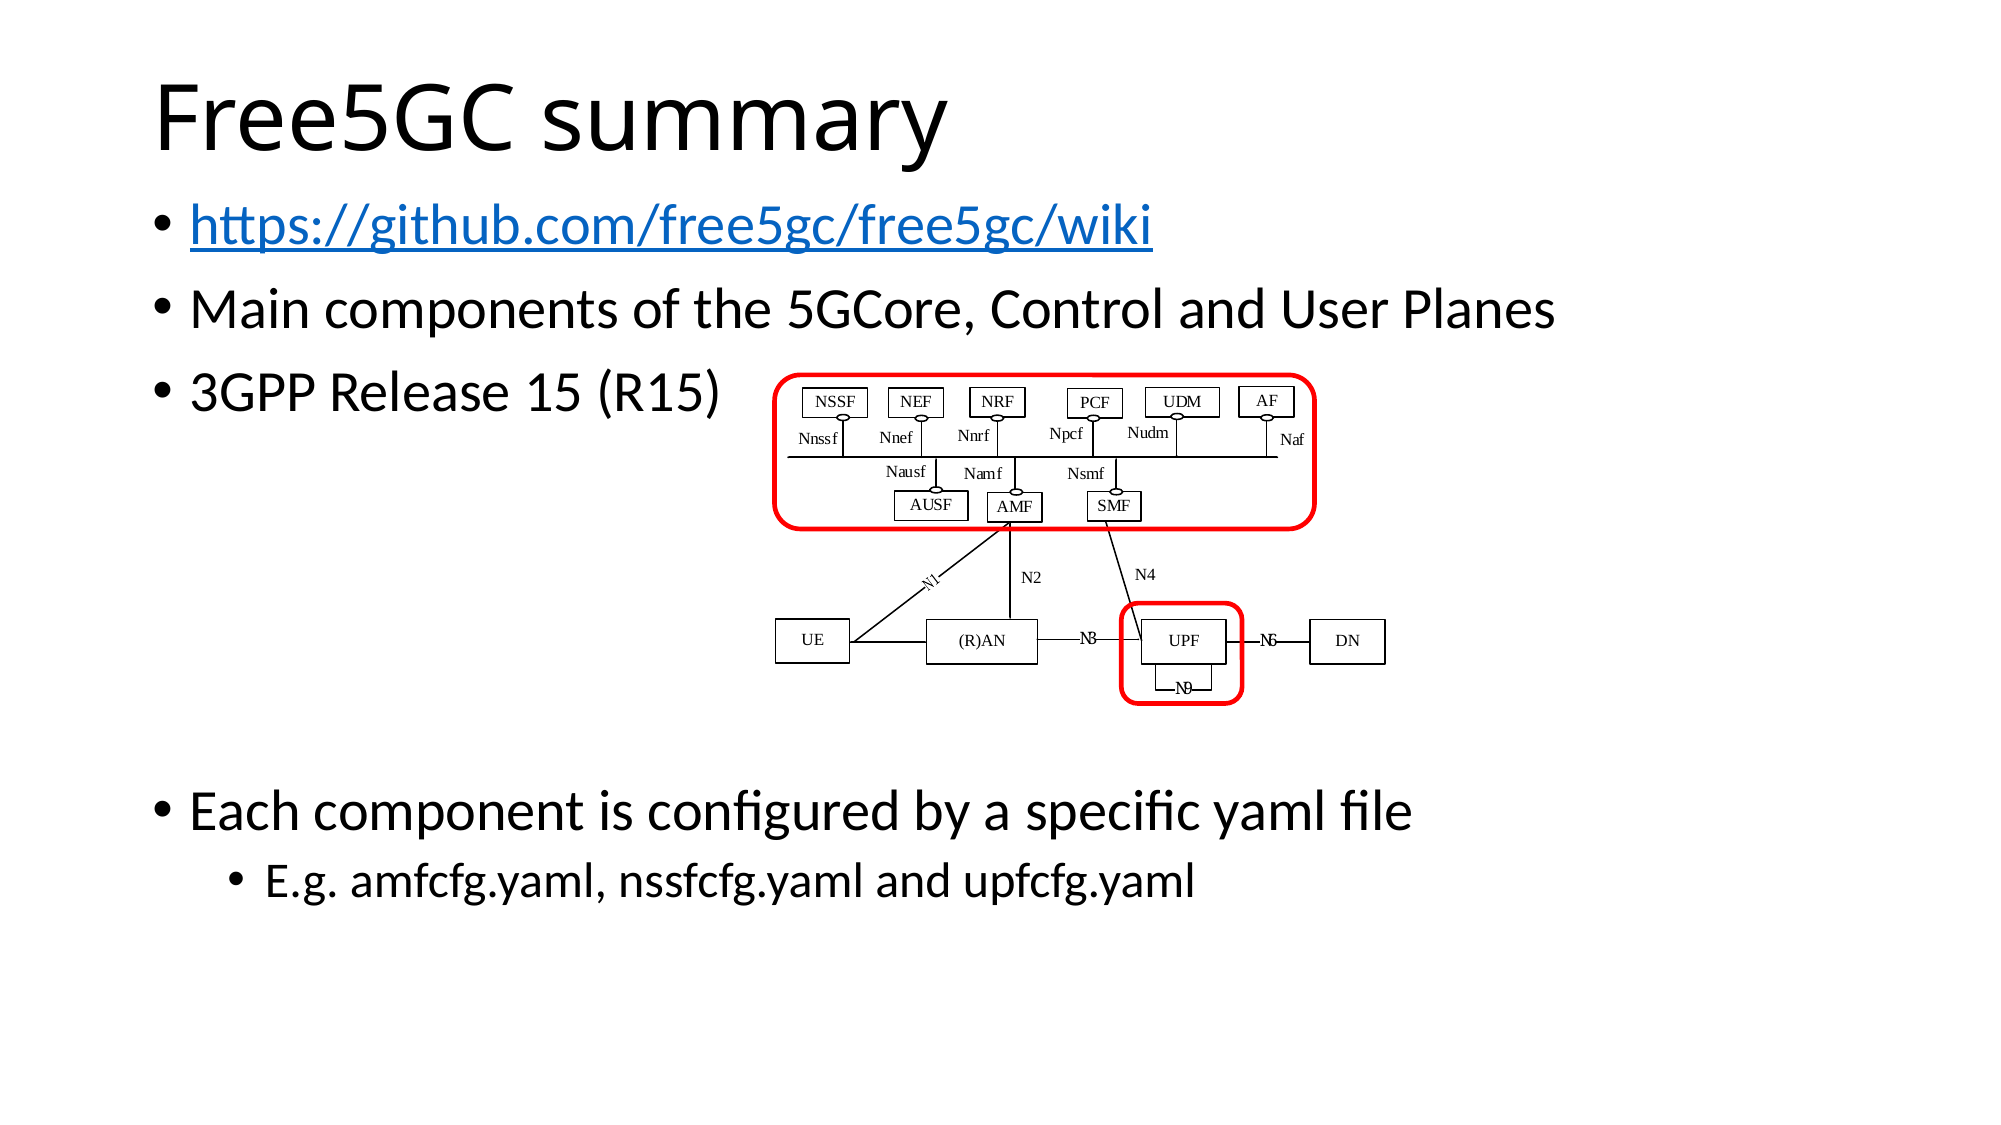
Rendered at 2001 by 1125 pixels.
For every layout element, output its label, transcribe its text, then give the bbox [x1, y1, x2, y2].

list https://github.com/free5gc/free5gc/wiki Main components of the 5GCore, Control and User Planes 3GPP Release 15 (R15) Each component is configured by a specific yaml file E.g. amfcfg.yaml, nssfcfg.yaml and upfcfg.yaml [137, 186, 1863, 1014]
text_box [746, 376, 1386, 704]
title Free5GC summary [137, 59, 1863, 181]
